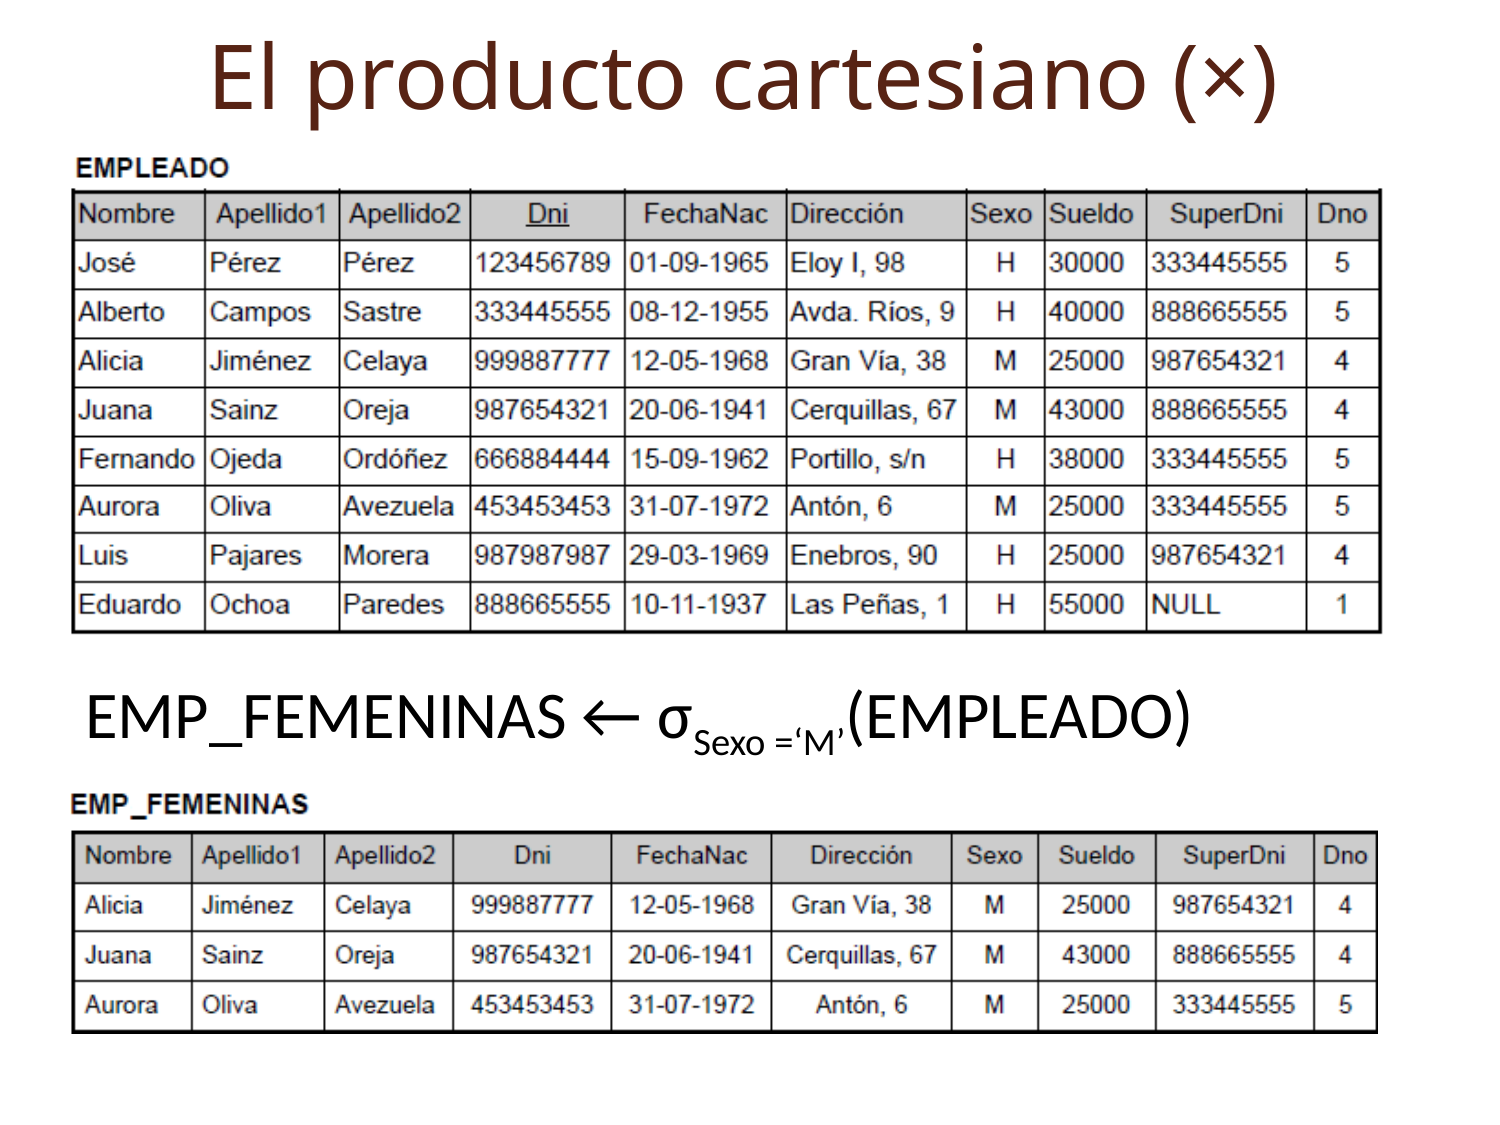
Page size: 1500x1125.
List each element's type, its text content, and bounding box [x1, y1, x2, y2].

picture [70, 783, 1378, 1034]
text_box EMP_FEMENINAS ← σSexo =‘M’(EMPLEADO) [70, 664, 1500, 783]
picture [70, 147, 1386, 636]
text_box El producto cartesiano (×) [20, 0, 1465, 148]
